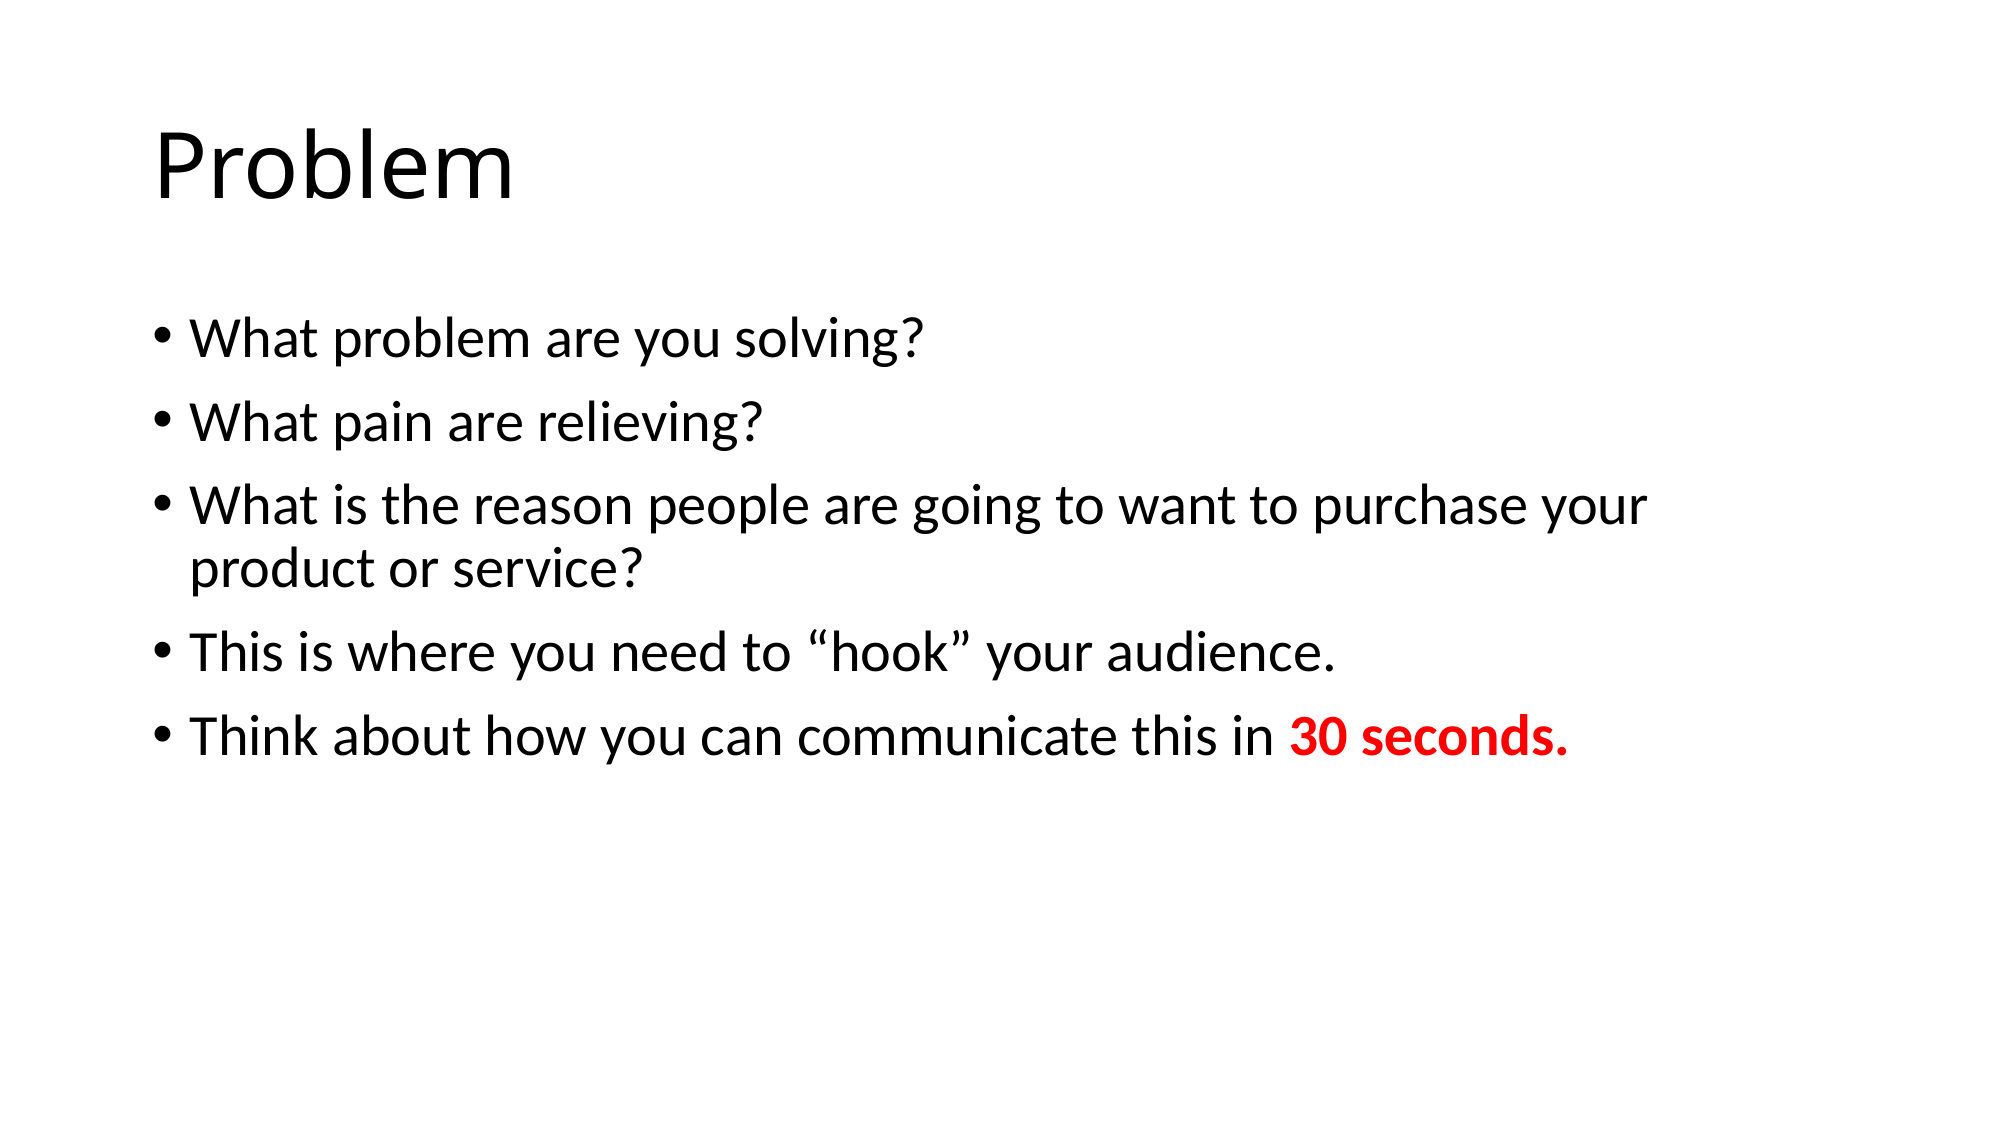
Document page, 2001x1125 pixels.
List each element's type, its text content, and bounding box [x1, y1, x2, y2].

list What problem are you solving? What pain are relieving? What is the reason people are going to want to purchase your product or service? This is where you need to “hook” your audience. Think about how you can communicate this in 30 seconds. [137, 299, 1863, 1014]
title Problem [137, 59, 1863, 278]
